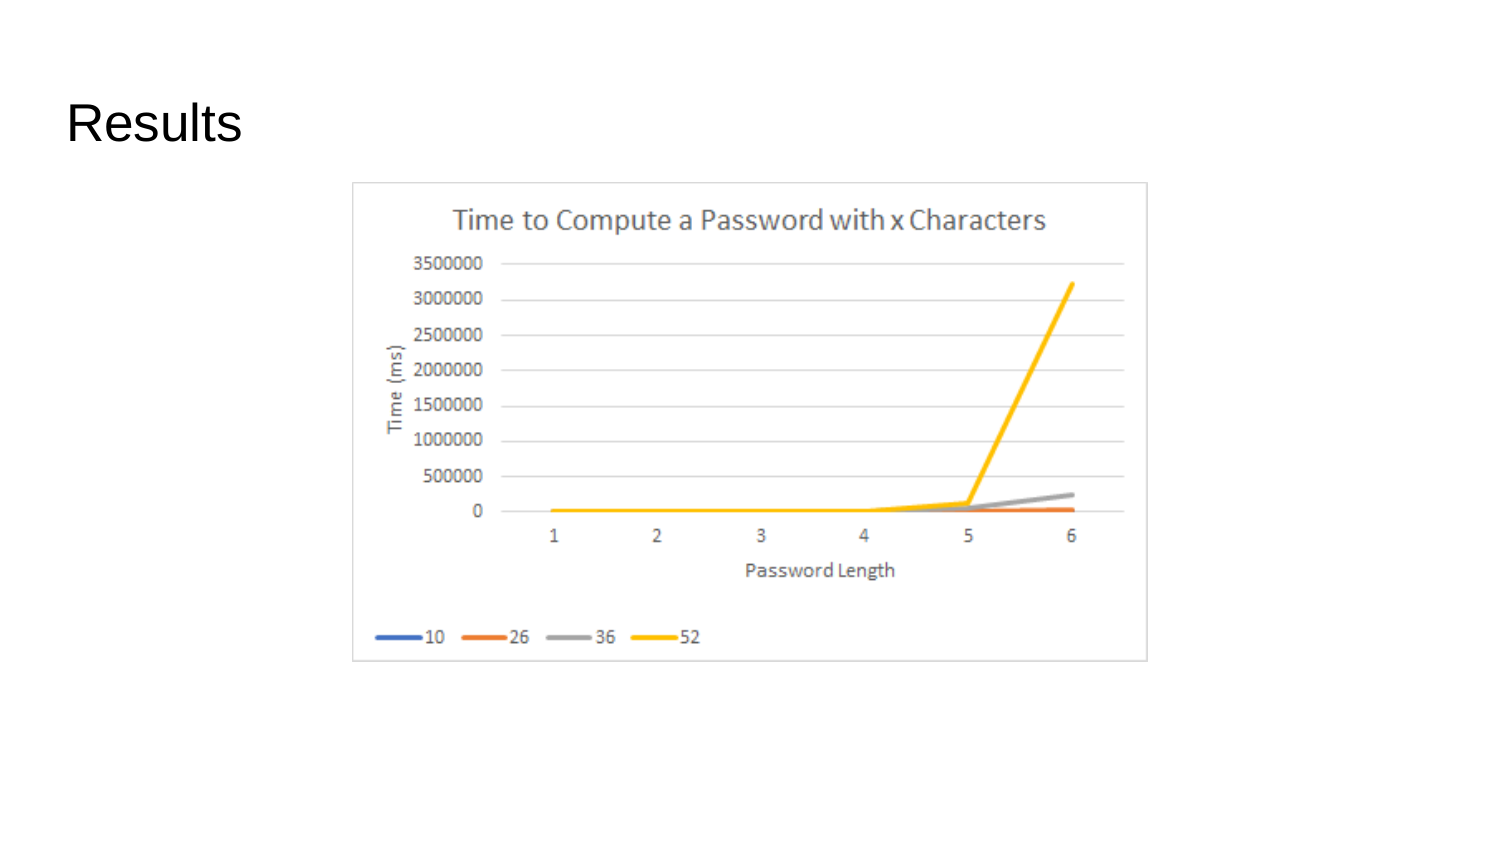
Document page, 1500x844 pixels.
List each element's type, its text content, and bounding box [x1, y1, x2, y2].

title Results [51, 72, 1449, 167]
picture [351, 182, 1149, 662]
